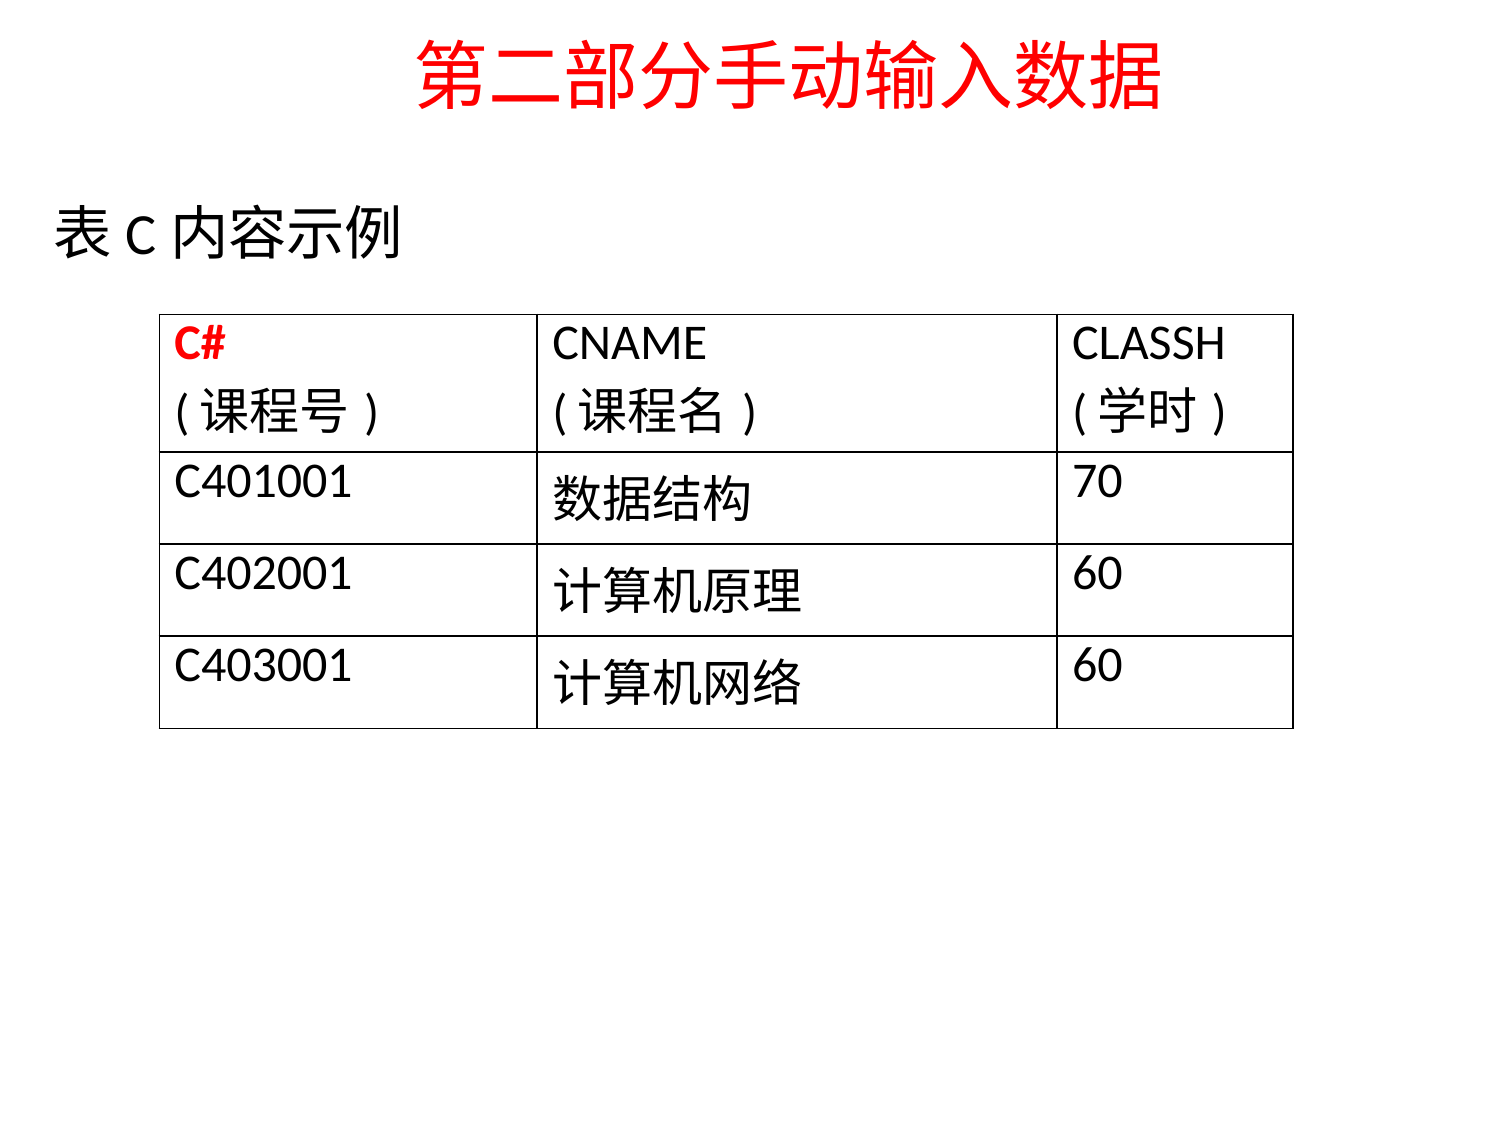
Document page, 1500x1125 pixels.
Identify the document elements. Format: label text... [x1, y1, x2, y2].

table_cell 60 [1058, 545, 1292, 635]
list 表C内容示例 [38, 196, 1500, 1125]
table_cell C402001 [160, 545, 536, 635]
table_cell 数据结构 [538, 453, 1056, 543]
table_cell C403001 [160, 637, 536, 728]
table_cell 计算机网络 [538, 637, 1056, 728]
table_header CNAME (课程名) [538, 315, 1056, 451]
table_header CLASSH (学时) [1058, 315, 1292, 451]
table_cell 60 [1058, 637, 1292, 728]
title 第二部分手动输入数据 [126, 23, 1451, 124]
table_cell C401001 [160, 453, 536, 543]
table_cell 70 [1058, 453, 1292, 543]
table_cell 计算机原理 [538, 545, 1056, 635]
table_header C# (课程号) [160, 315, 536, 451]
